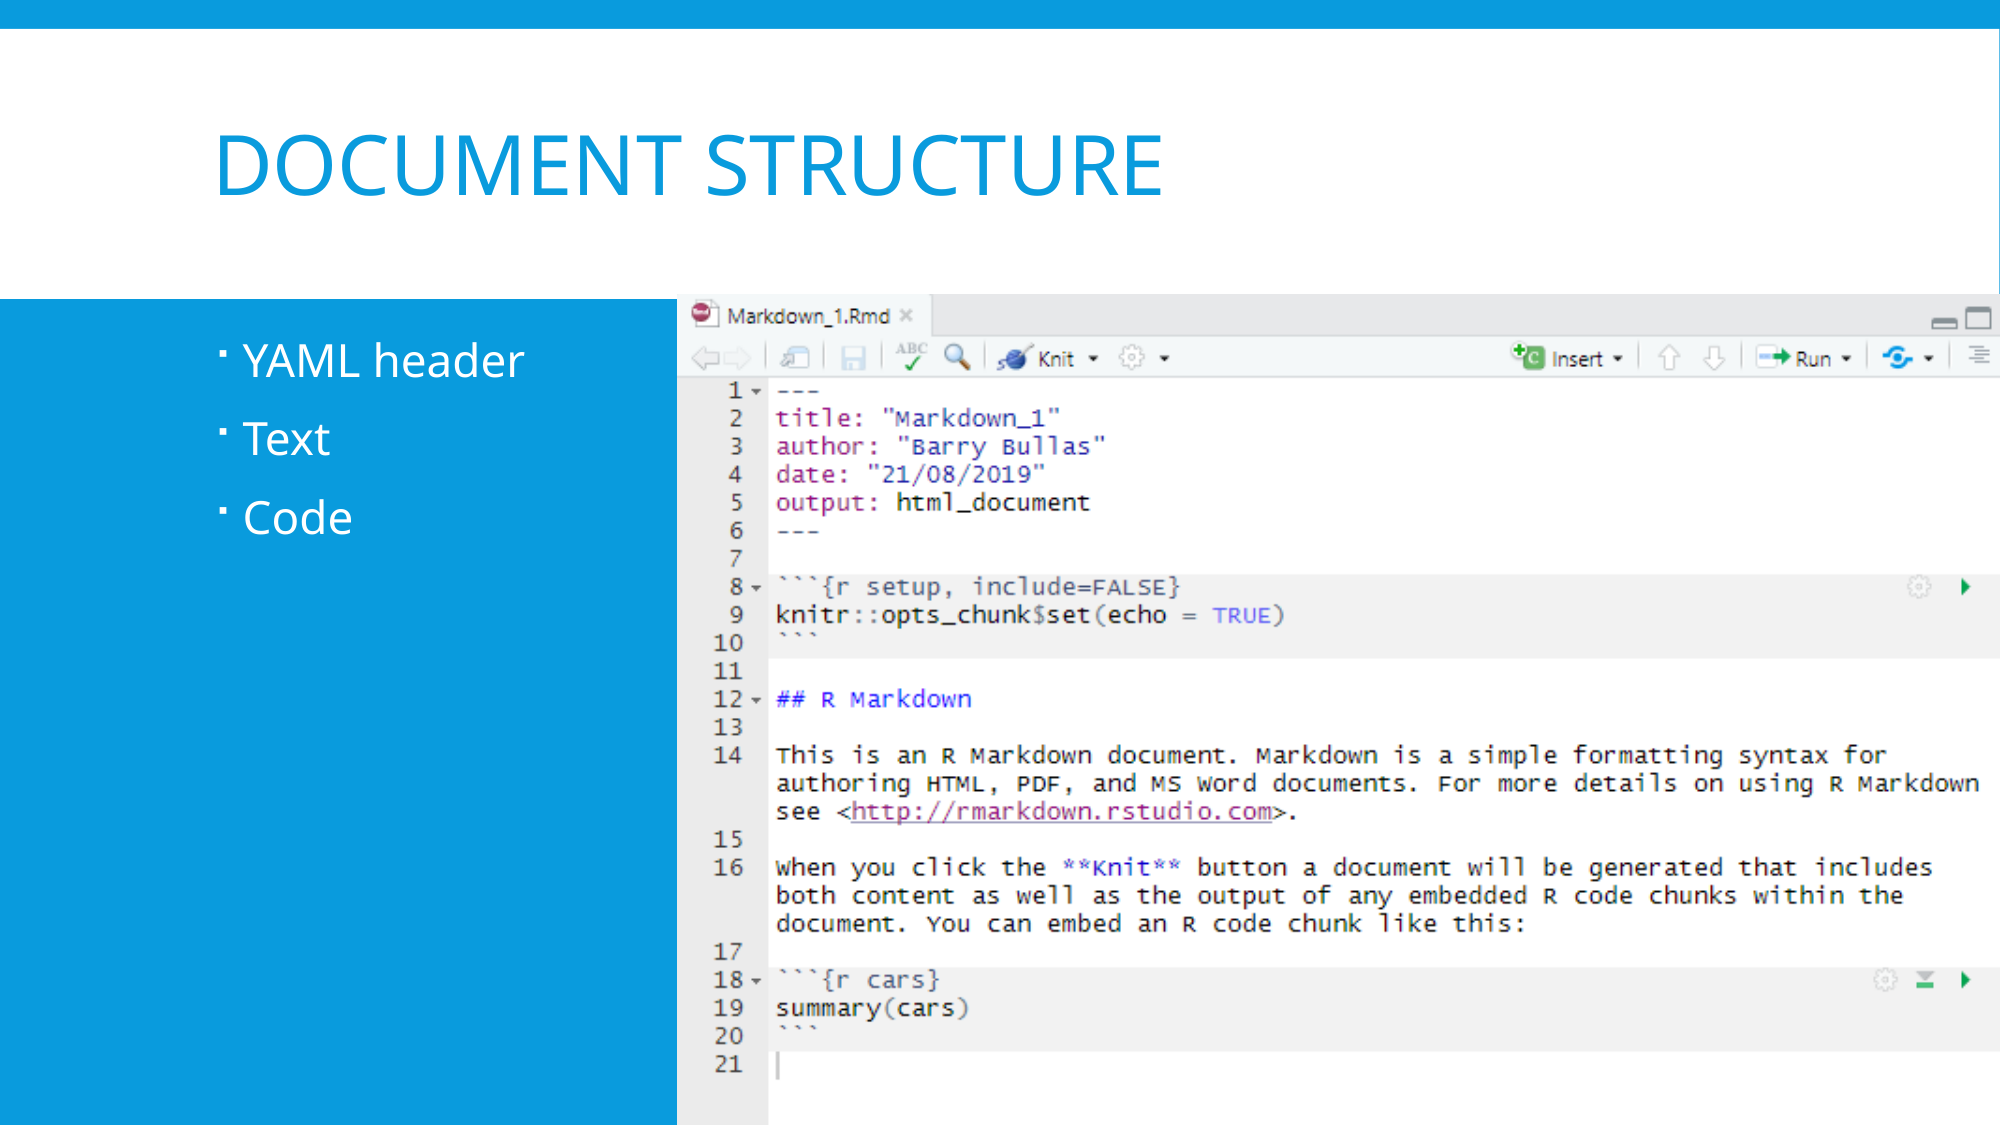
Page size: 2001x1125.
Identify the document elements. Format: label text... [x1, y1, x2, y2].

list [677, 293, 2000, 1125]
list YAML header Text Code [197, 329, 670, 1020]
title Document structure [197, 46, 1803, 295]
